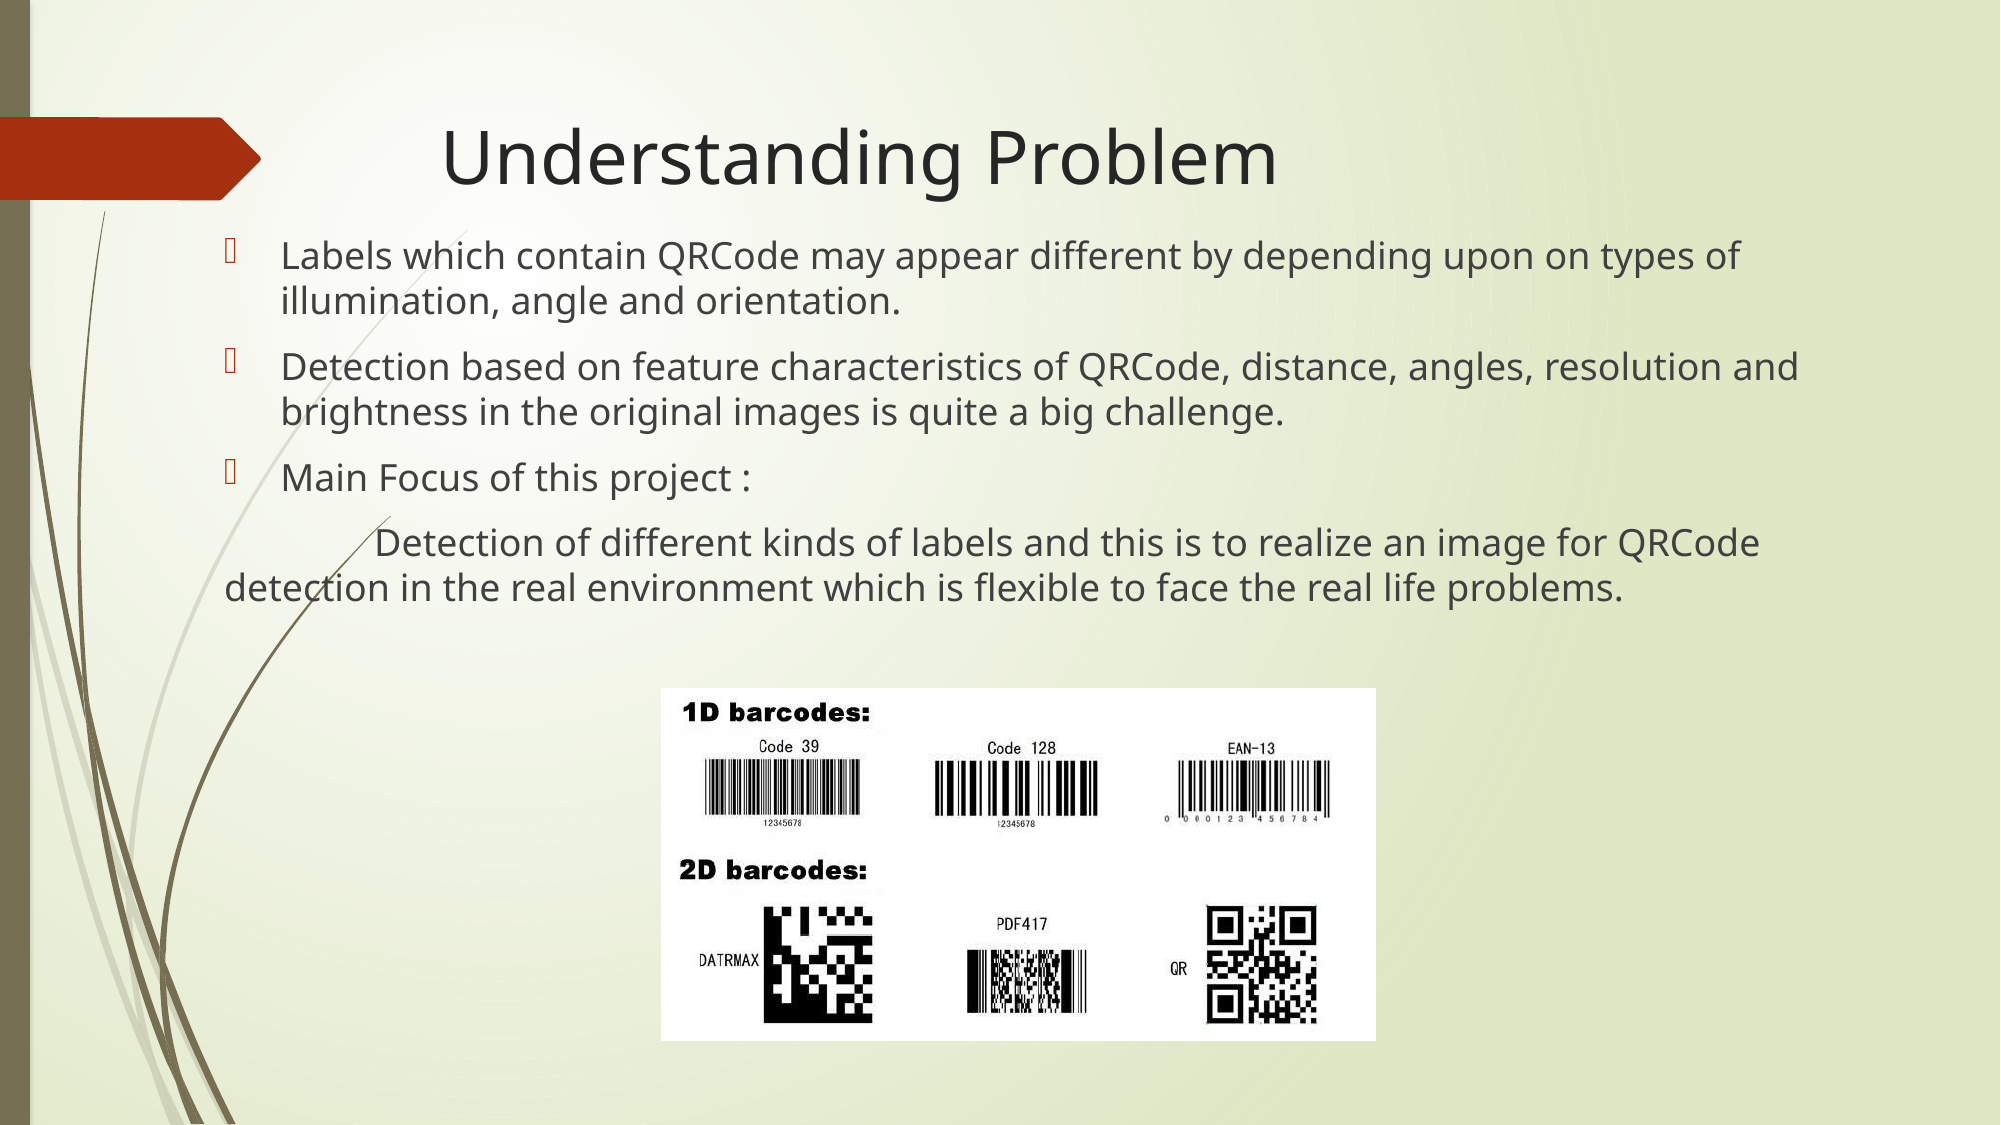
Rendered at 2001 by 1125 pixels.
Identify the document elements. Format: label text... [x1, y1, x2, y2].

list Labels which contain QRCode may appear different by depending upon on types of illumination, angle and orientation. Detection based on feature characteristics of QRCode, distance, angles, resolution and brightness in the original images is quite a big challenge. Main Focus of this project : Detection of different kinds of labels and this is to realize an image for QRCode detection in the real environment which is flexible to face the real life problems. [209, 224, 1888, 1064]
title Understanding Problem [425, 102, 1888, 208]
picture [661, 688, 1376, 1041]
